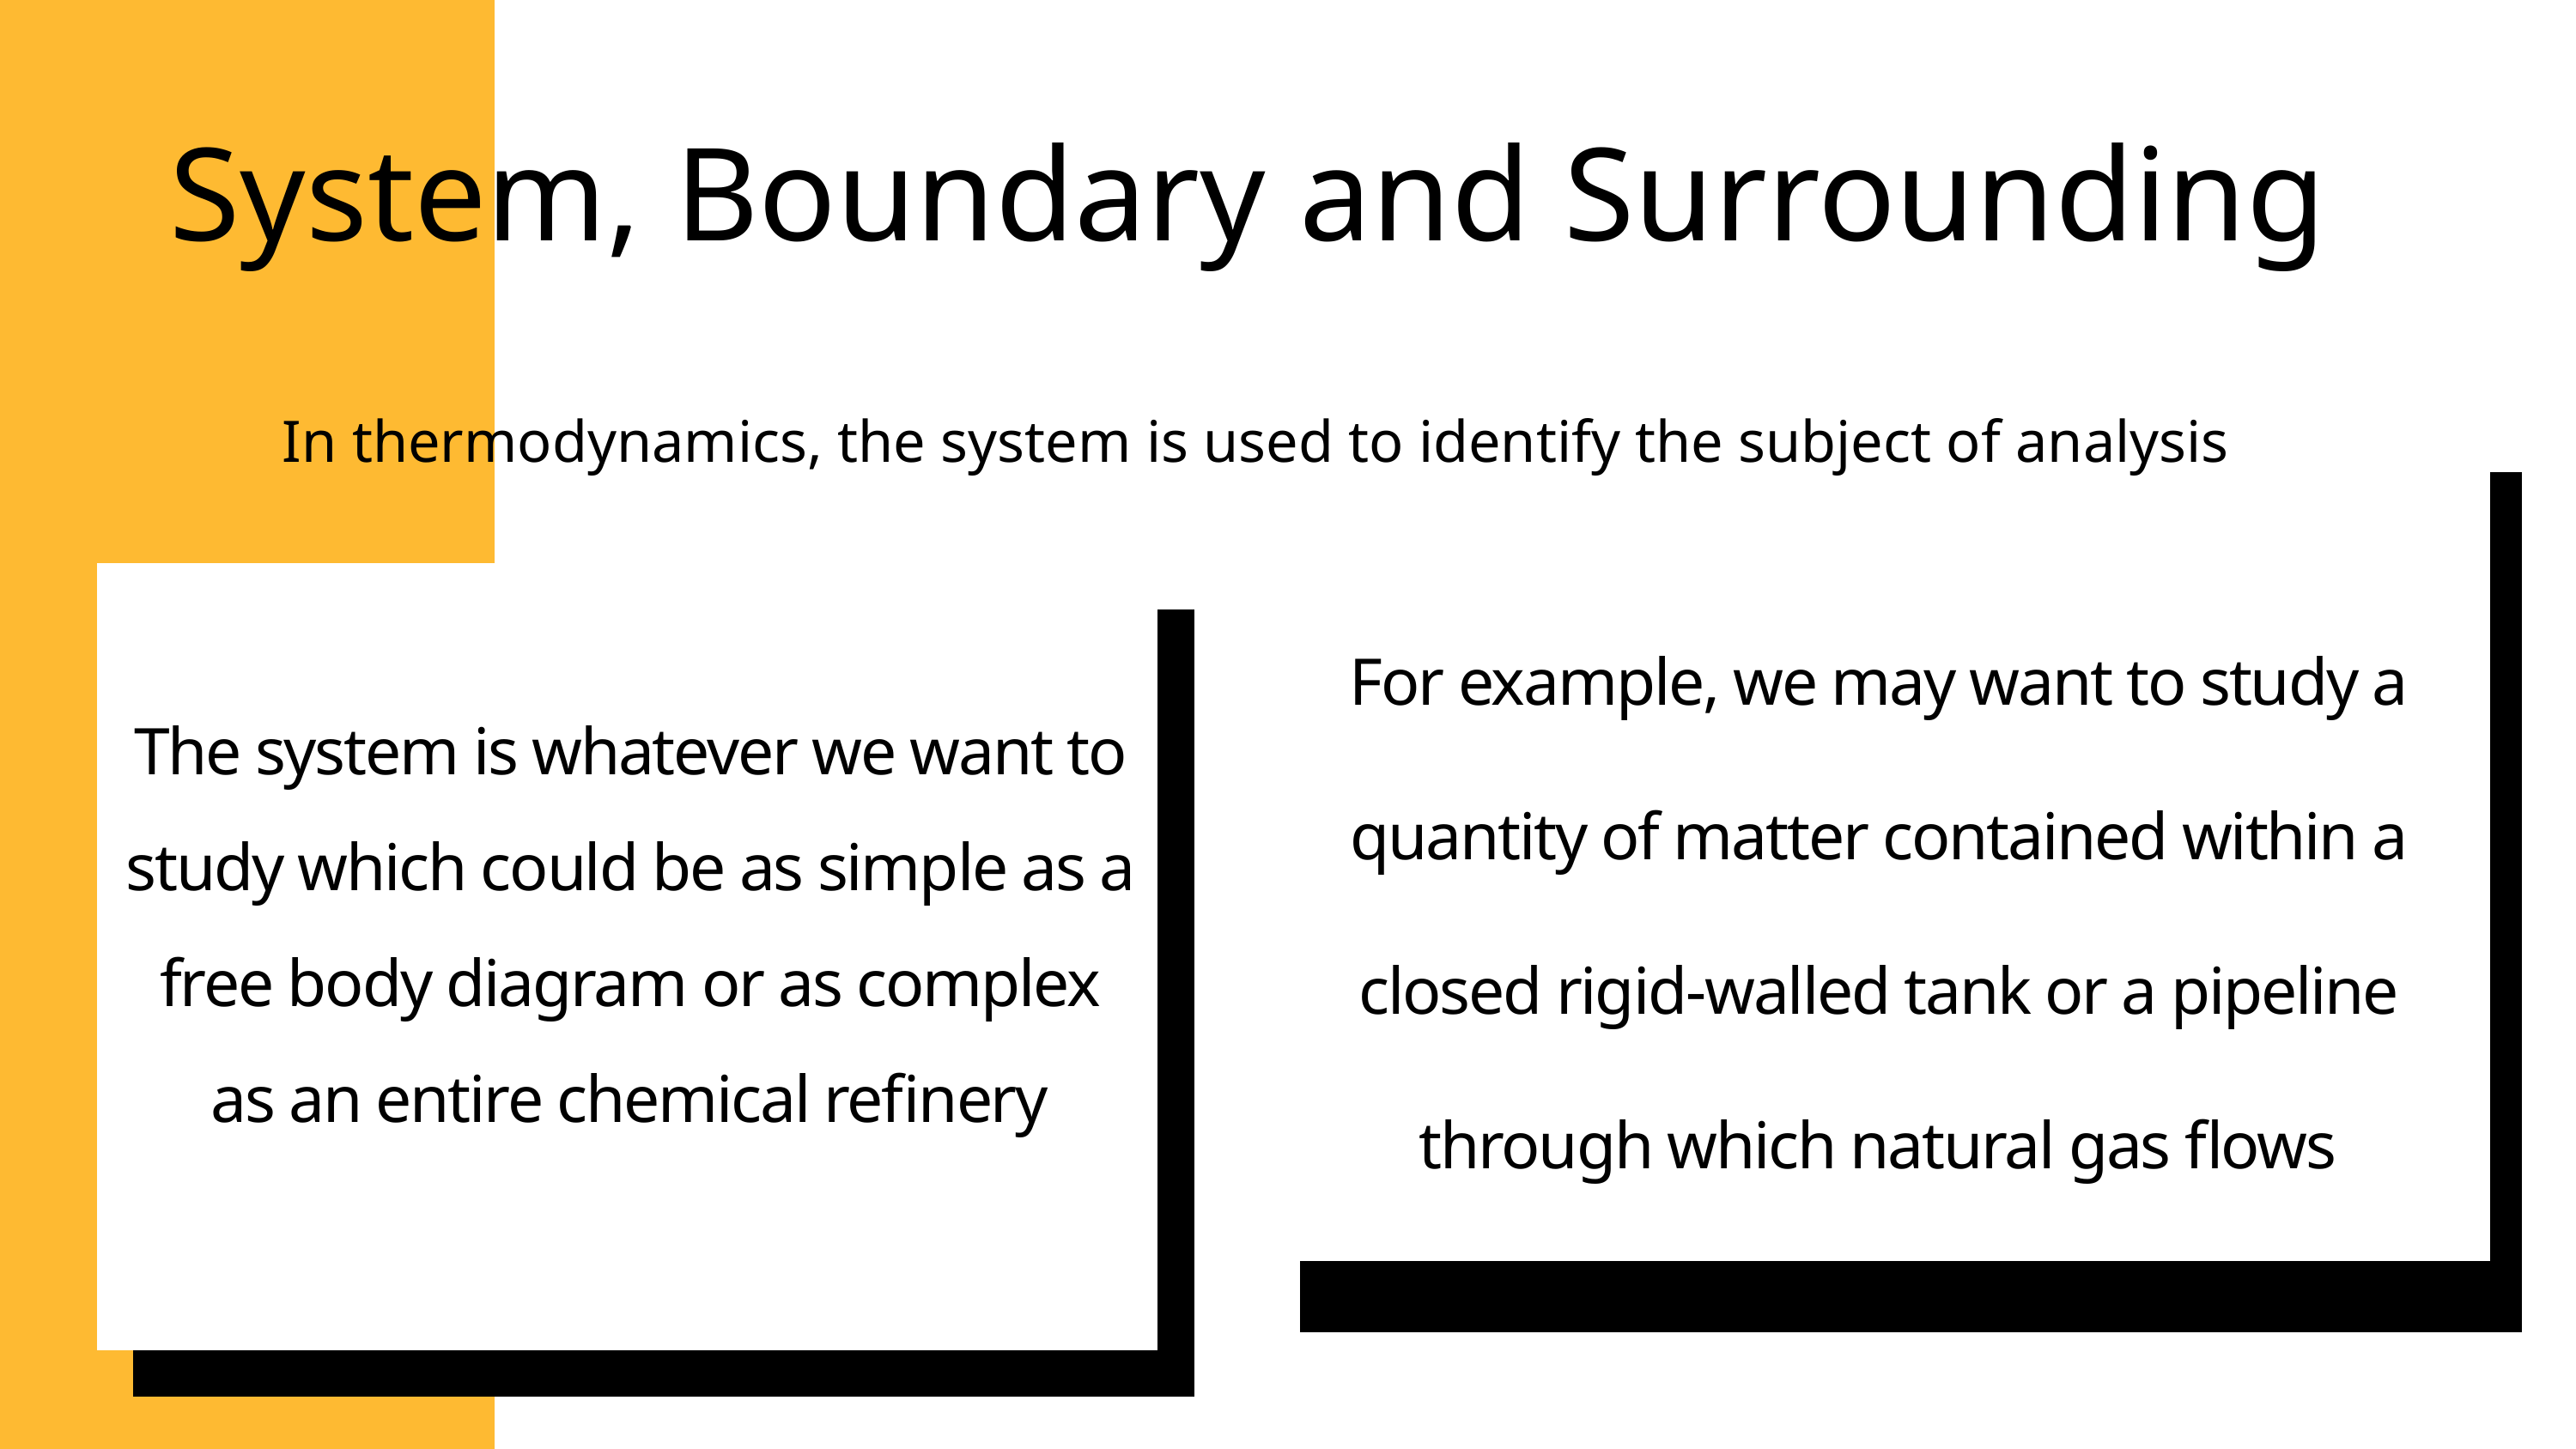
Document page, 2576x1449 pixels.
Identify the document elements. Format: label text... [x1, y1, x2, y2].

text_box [96, 563, 1195, 1397]
text_box System, Boundary and Surrounding [501, 40, 2564, 267]
text_box In thermodynamics, the system is used to identify the subject of analysis [501, 398, 1231, 480]
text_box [0, 0, 495, 1449]
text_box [1236, 376, 2523, 1333]
